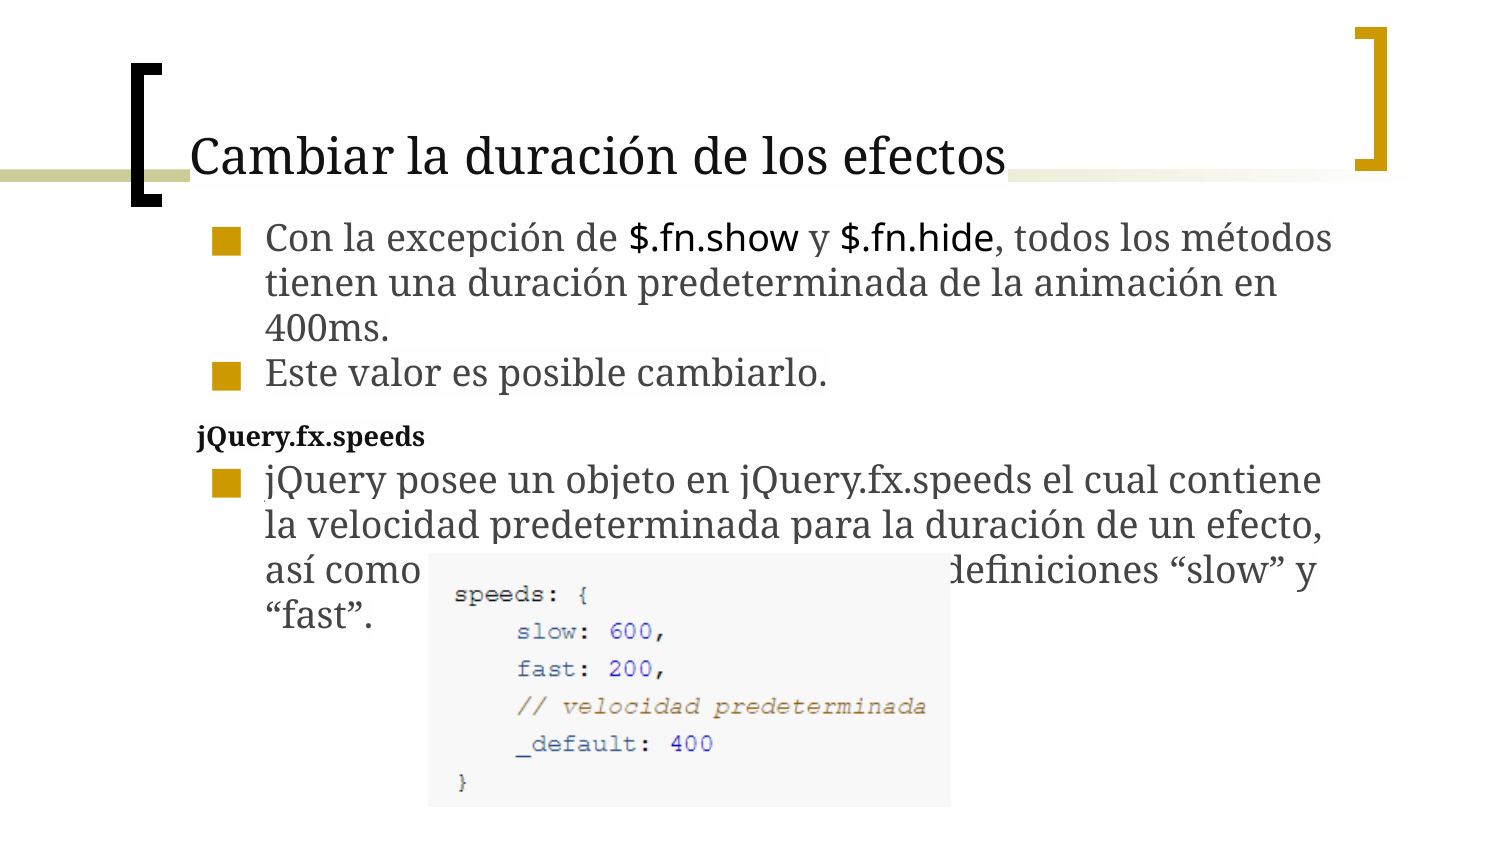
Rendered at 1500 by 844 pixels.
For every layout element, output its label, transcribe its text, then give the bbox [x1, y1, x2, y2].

list Con la excepción de $.fn.show y $.fn.hide, todos los métodos tienen una duración predeterminada de la animación en 400ms. Este valor es posible cambiarlo. jQuery.fx.speeds jQuery posee un objeto en jQuery.fx.speeds el cual contiene la velocidad predeterminada para la duración de un efecto, así como también los valores para las definiciones “slow” y “fast”. [174, 199, 1372, 811]
title Cambiar la duración de los efectos [174, 58, 1387, 200]
picture [428, 553, 951, 807]
